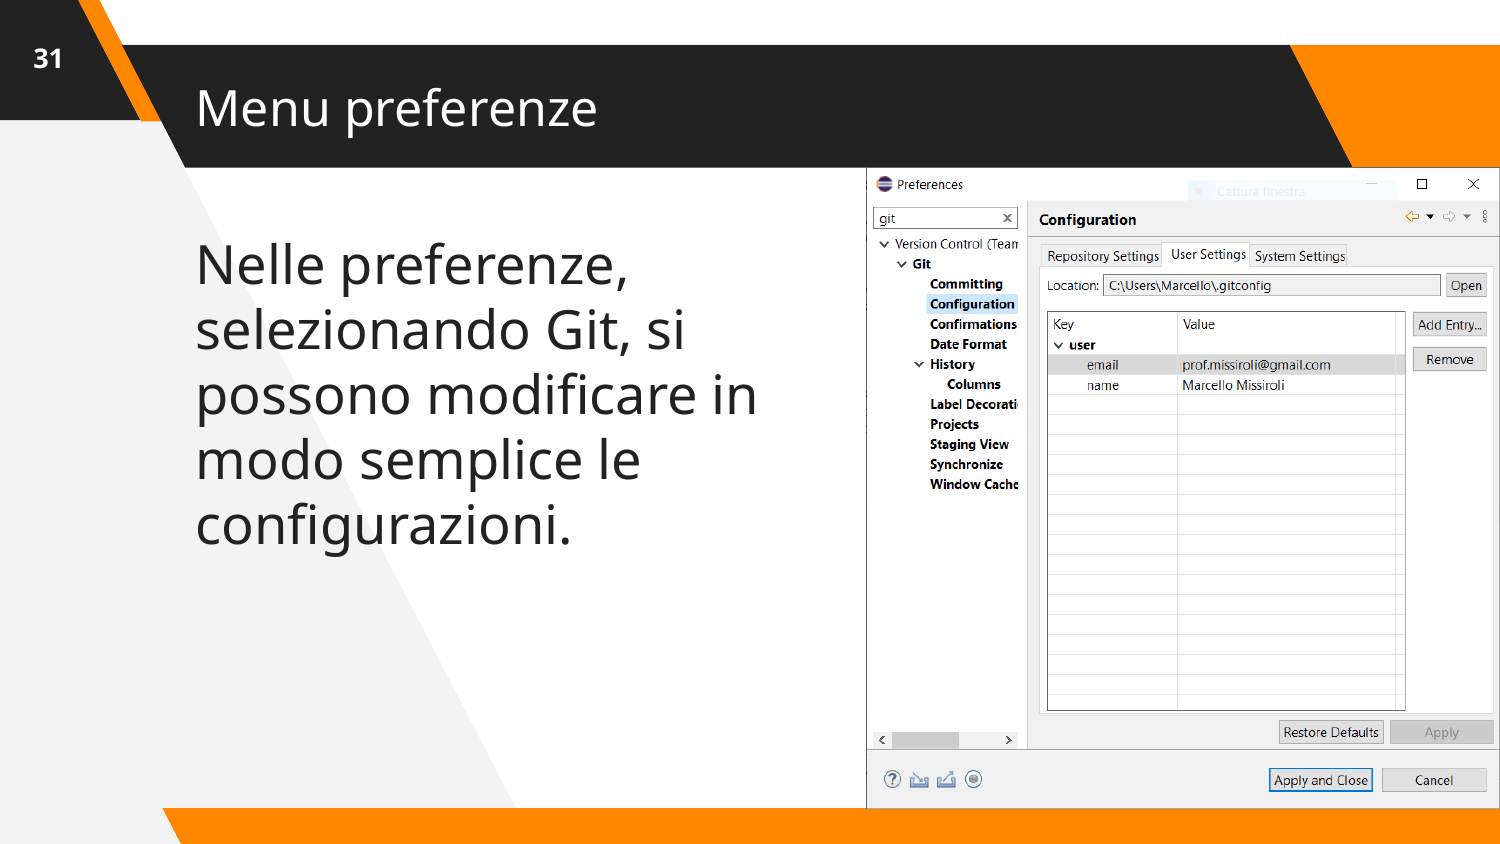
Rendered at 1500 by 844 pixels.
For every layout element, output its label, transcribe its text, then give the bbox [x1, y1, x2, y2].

title Menu preferenze [180, 44, 1424, 168]
slide_number ‹#› [0, 0, 98, 121]
list Nelle preferenze, selezionando Git, si possono modificare in modo semplice le configurazioni. [180, 215, 785, 796]
picture [866, 167, 1500, 810]
